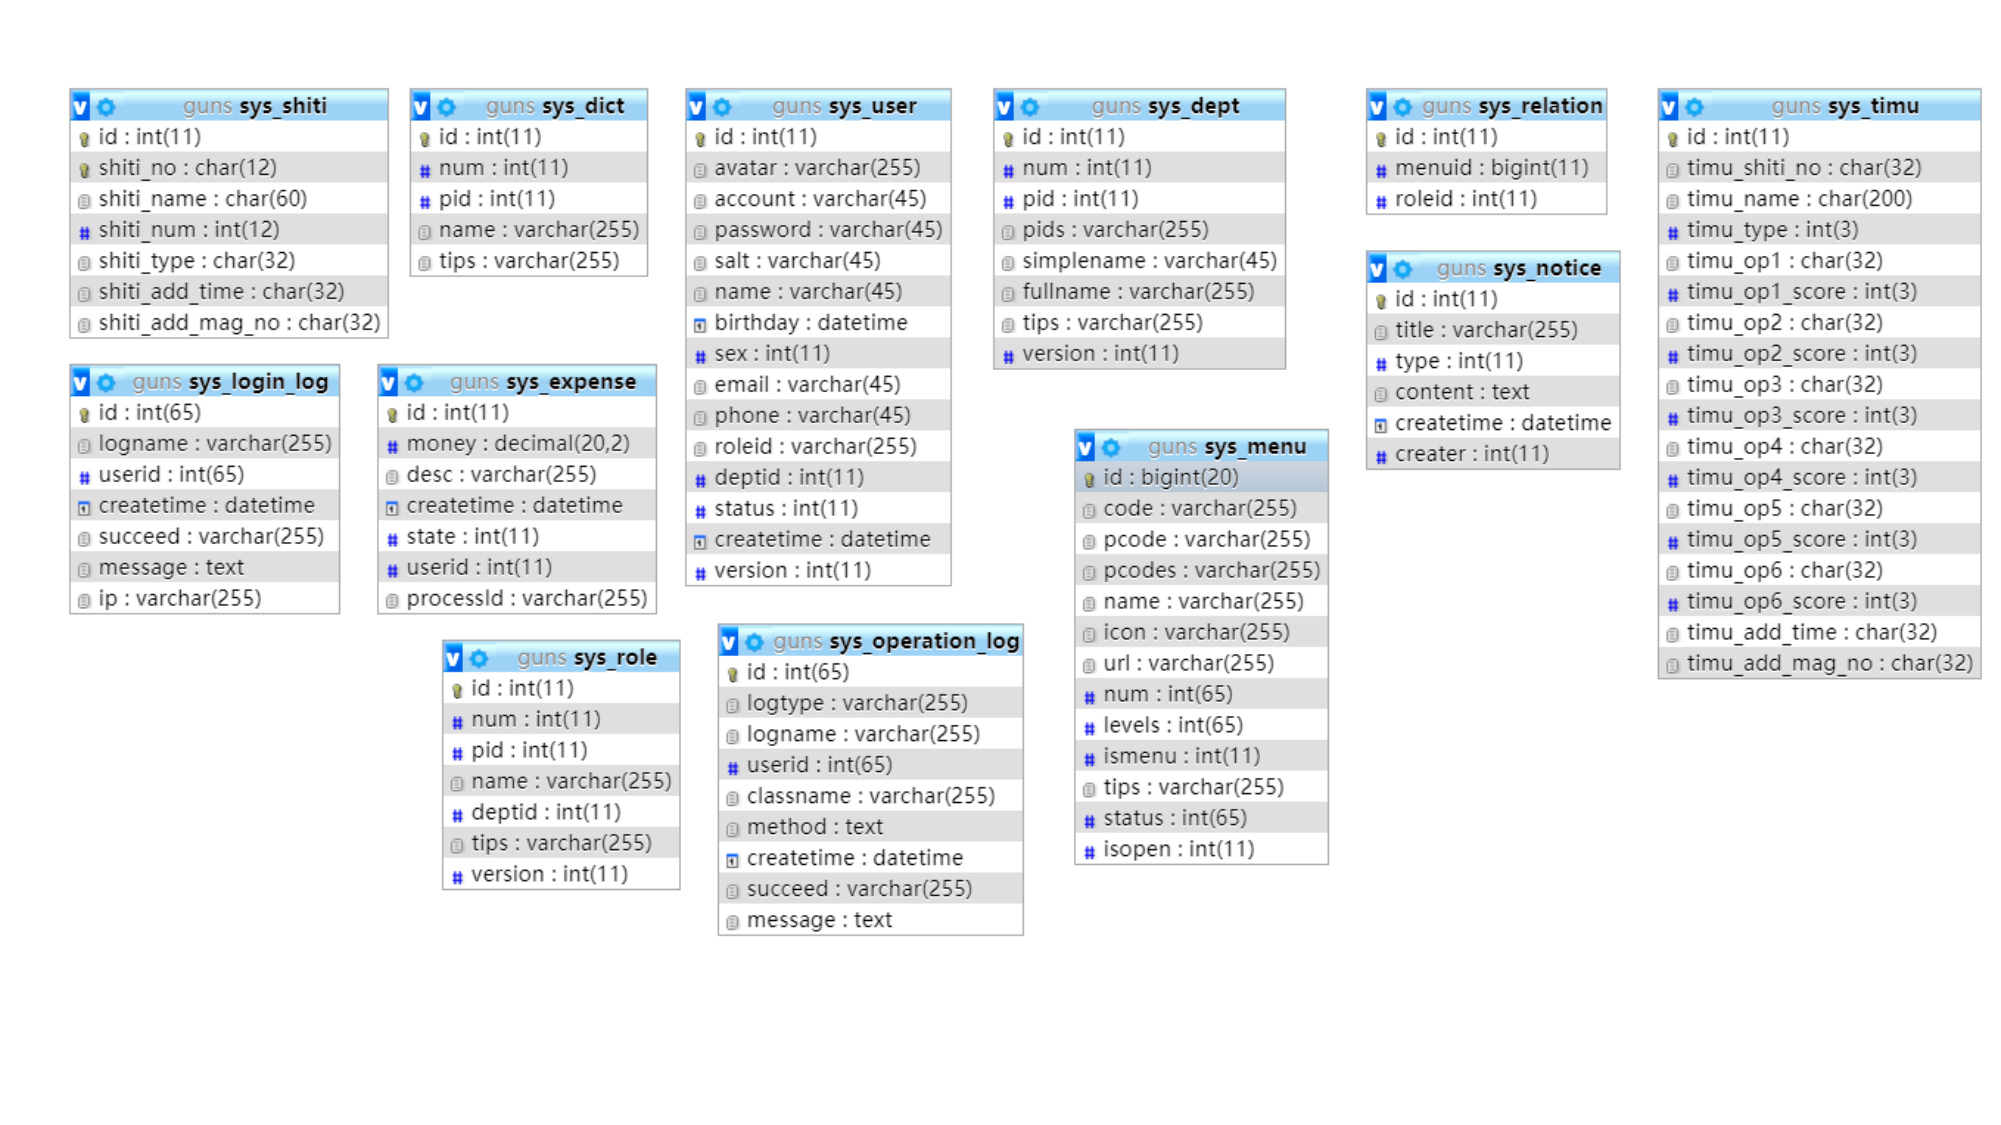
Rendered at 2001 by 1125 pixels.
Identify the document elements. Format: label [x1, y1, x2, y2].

picture [40, 15, 2000, 1004]
